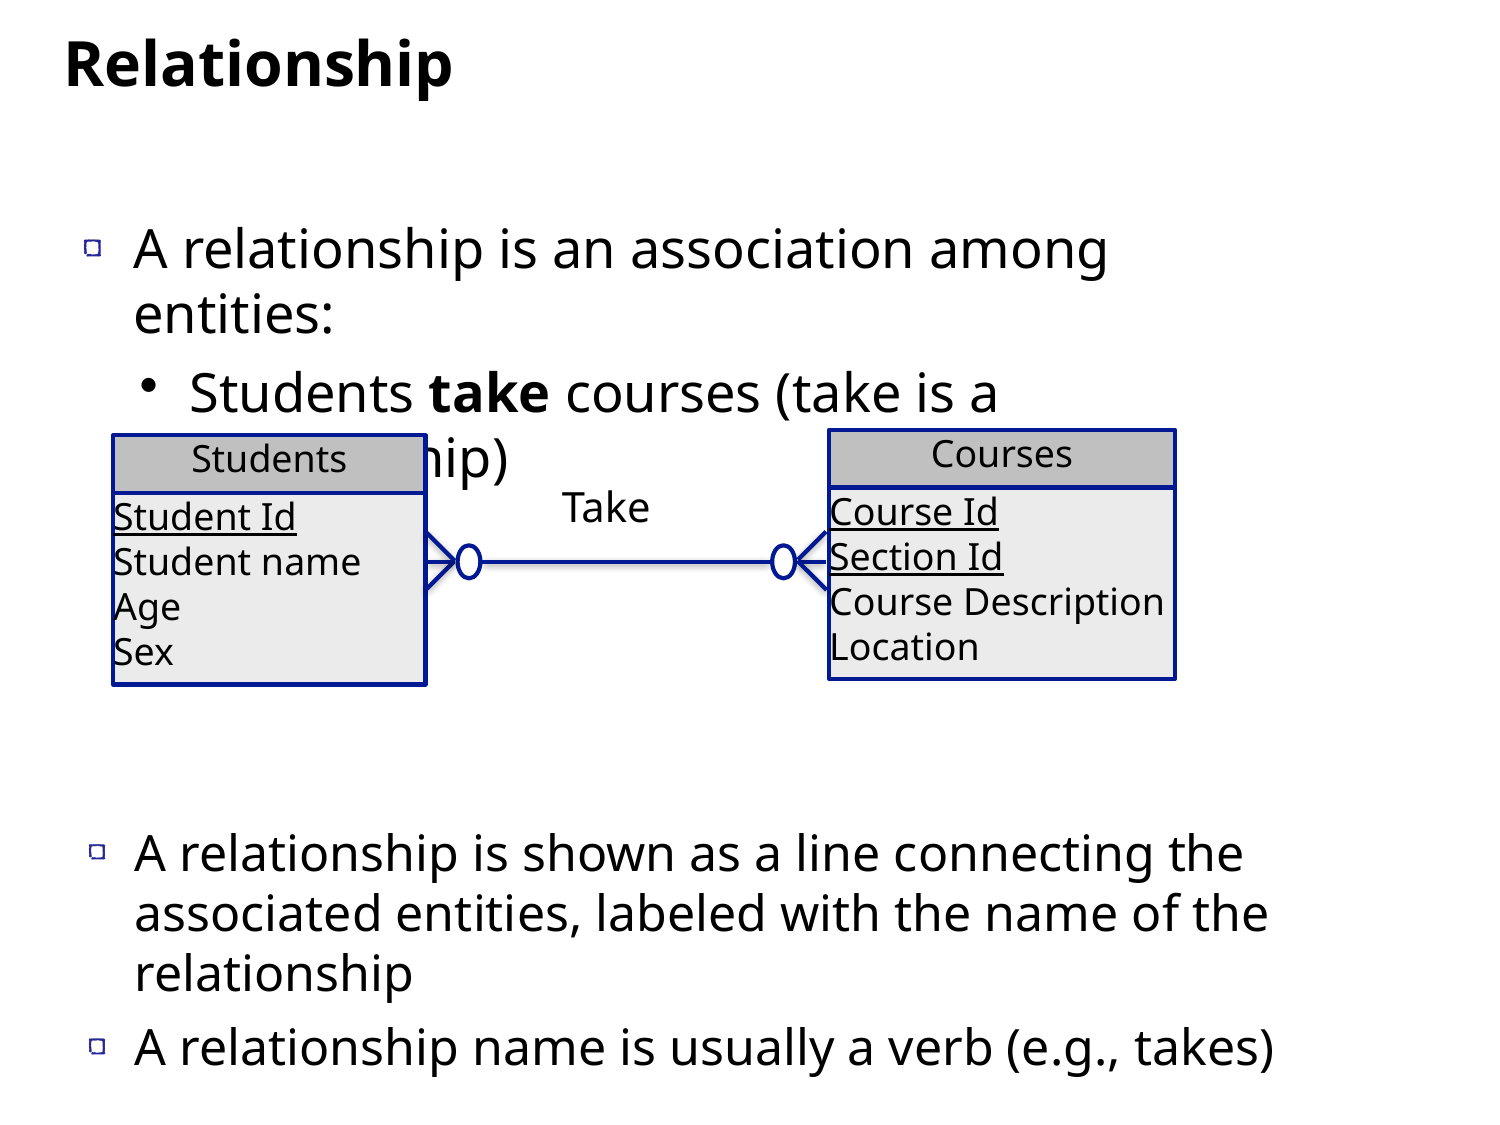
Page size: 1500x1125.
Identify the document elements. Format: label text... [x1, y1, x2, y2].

picture [83, 237, 105, 257]
text_box Course Id Section Id Course Description Location [829, 488, 1175, 680]
text_box Relationship [63, 24, 1336, 100]
picture [88, 842, 109, 860]
text_box Students [113, 435, 426, 493]
text_box [772, 545, 795, 579]
text_box A relationship is shown as a line connecting the associated entities, labeled with the name of the relationship A relationship name is usually a verb (e.g., takes) [82, 821, 1429, 1076]
text_box Courses [829, 429, 1175, 488]
text_box Take [561, 481, 652, 532]
picture [88, 1036, 109, 1055]
text_box Student Id Student name Age Sex [113, 493, 426, 685]
text_box A relationship is an association among entities: Students take courses (take is a relationship) [77, 214, 1323, 489]
text_box [457, 545, 481, 579]
